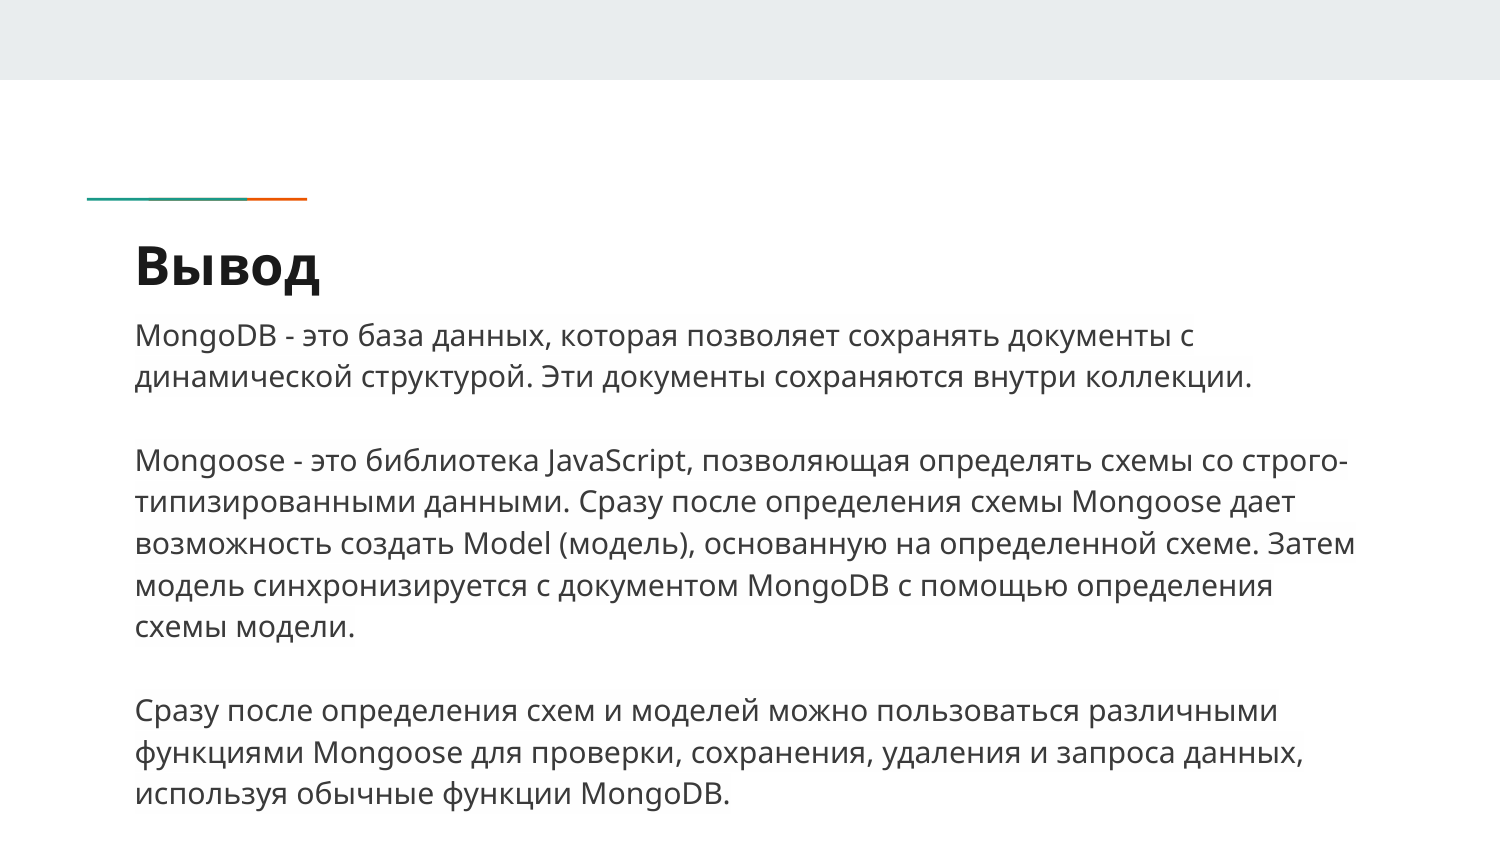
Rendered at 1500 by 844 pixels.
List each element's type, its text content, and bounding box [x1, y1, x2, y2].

list MongoDB - это база данных, которая позволяет сохранять документы с динамической структурой. Эти документы сохраняются внутри коллекции. Mongoose - это библиотека JavaScript, позволяющая определять схемы со строго-типизированными данными. Сразу после определения схемы Mongoose дает возможность создать Model (модель), основанную на определенной схеме. Затем модель синхронизируется с документом MongoDB с помощью определения схемы модели. Сразу после определения схем и моделей можно пользоваться различными функциями Mongoose для проверки, сохранения, удаления и запроса данных, используя обычные функции MongoDB. [119, 295, 1381, 818]
title Вывод [119, 216, 1381, 295]
